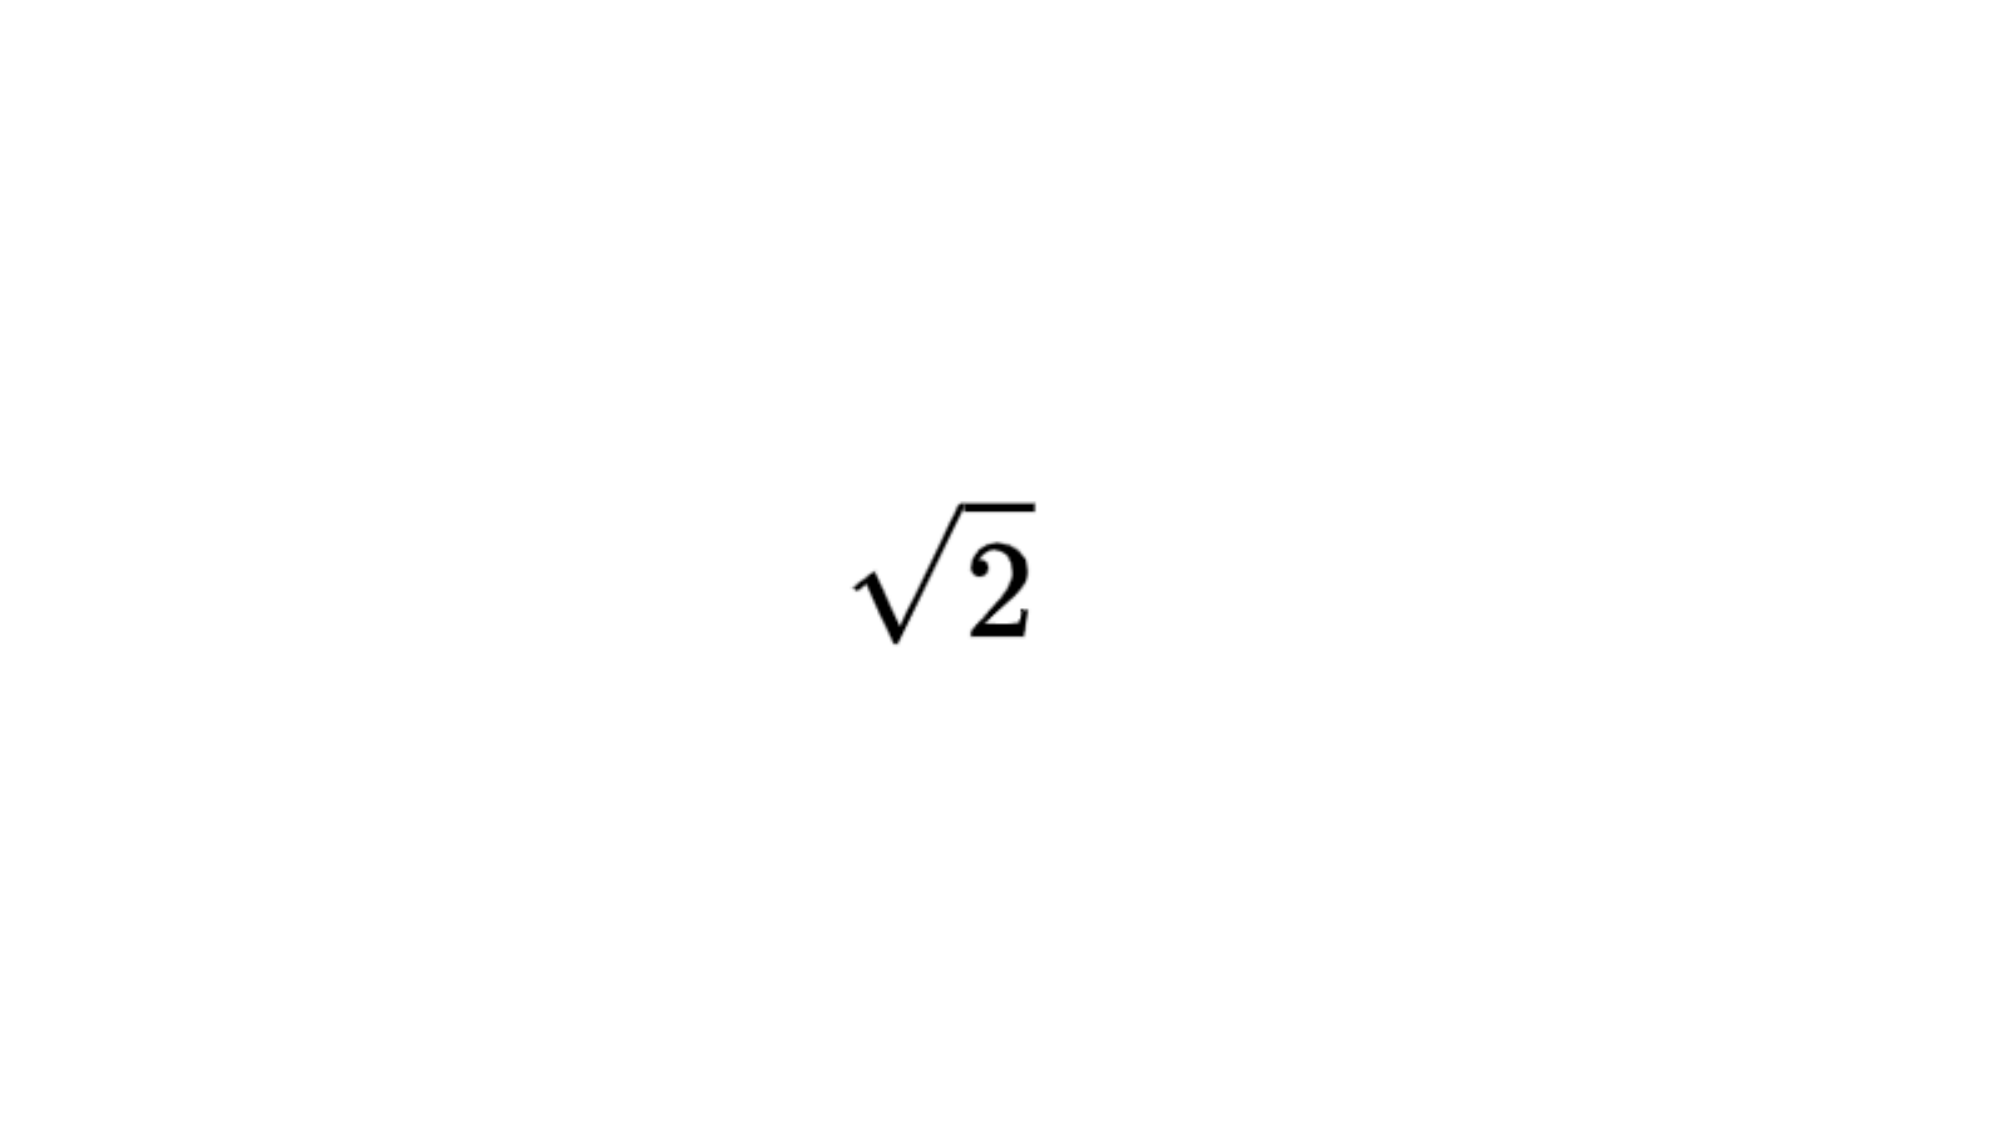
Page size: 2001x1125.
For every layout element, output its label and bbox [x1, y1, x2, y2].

picture [841, 450, 1089, 722]
